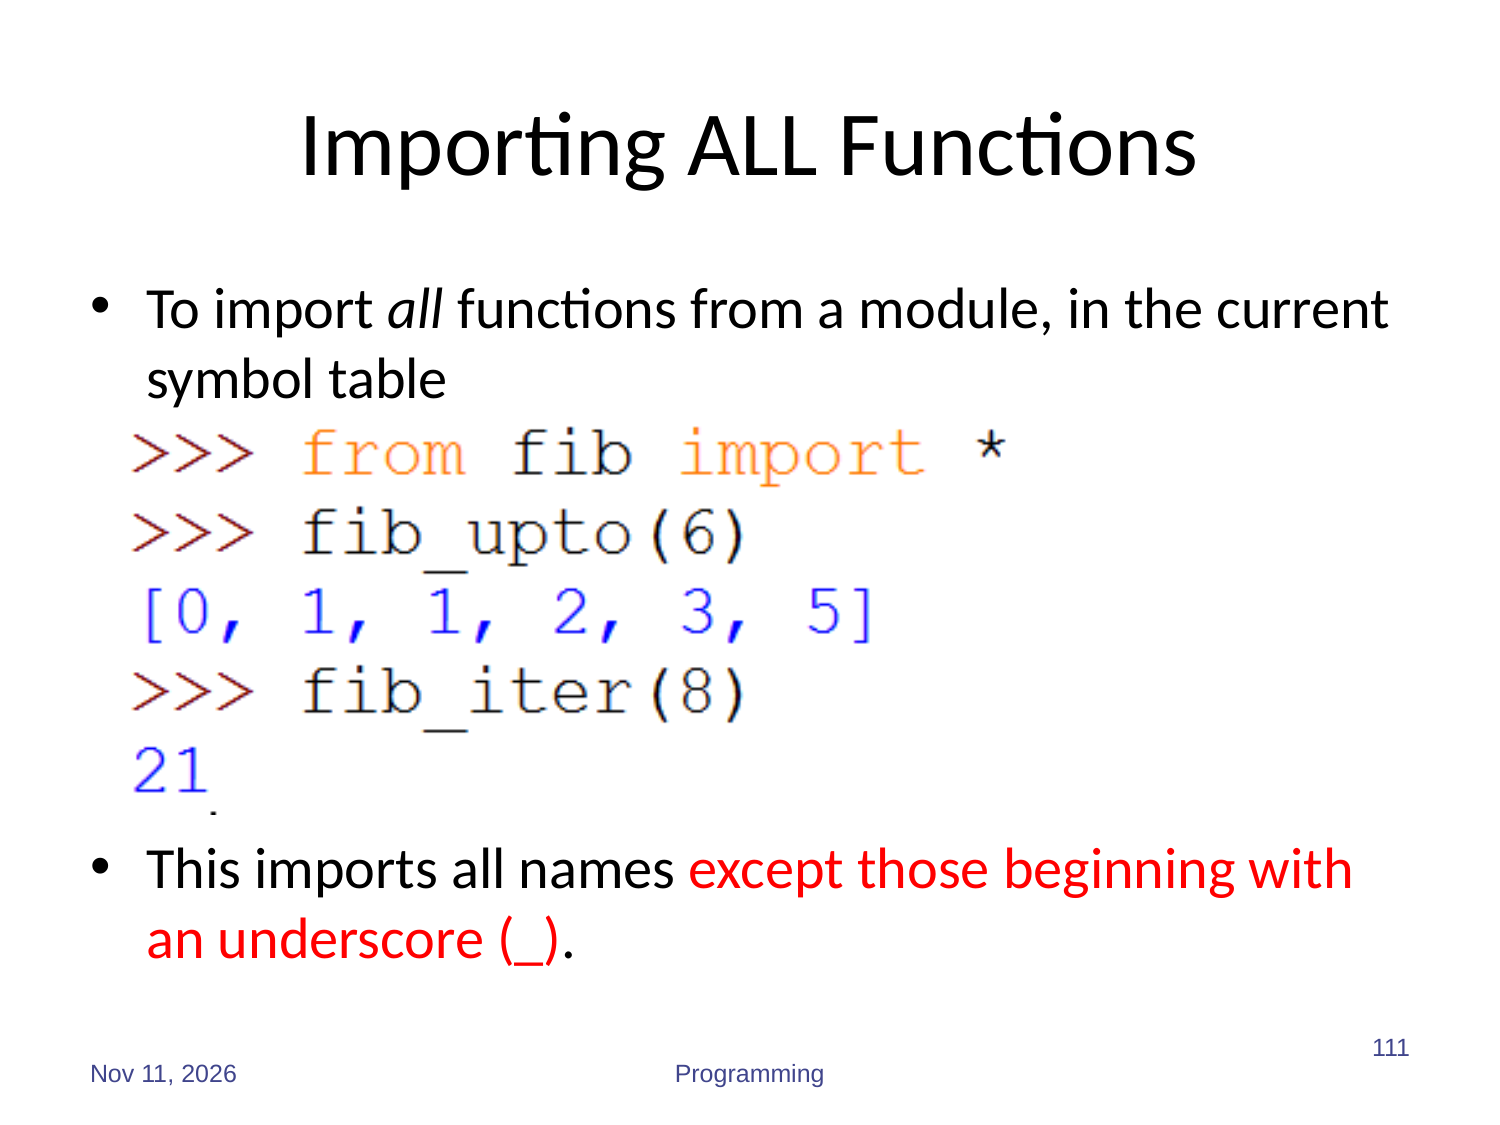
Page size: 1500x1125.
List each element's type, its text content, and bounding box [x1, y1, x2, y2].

picture [124, 424, 1044, 827]
list To import all functions from a module, in the current symbol table This imports all names except those beginning with an underscore (_). [75, 262, 1425, 1005]
slide_number Apr-24 [75, 1042, 425, 1103]
footer Programming [512, 1042, 988, 1103]
title Importing ALL Functions [75, 45, 1425, 233]
slide_number 111 [1074, 1016, 1425, 1077]
